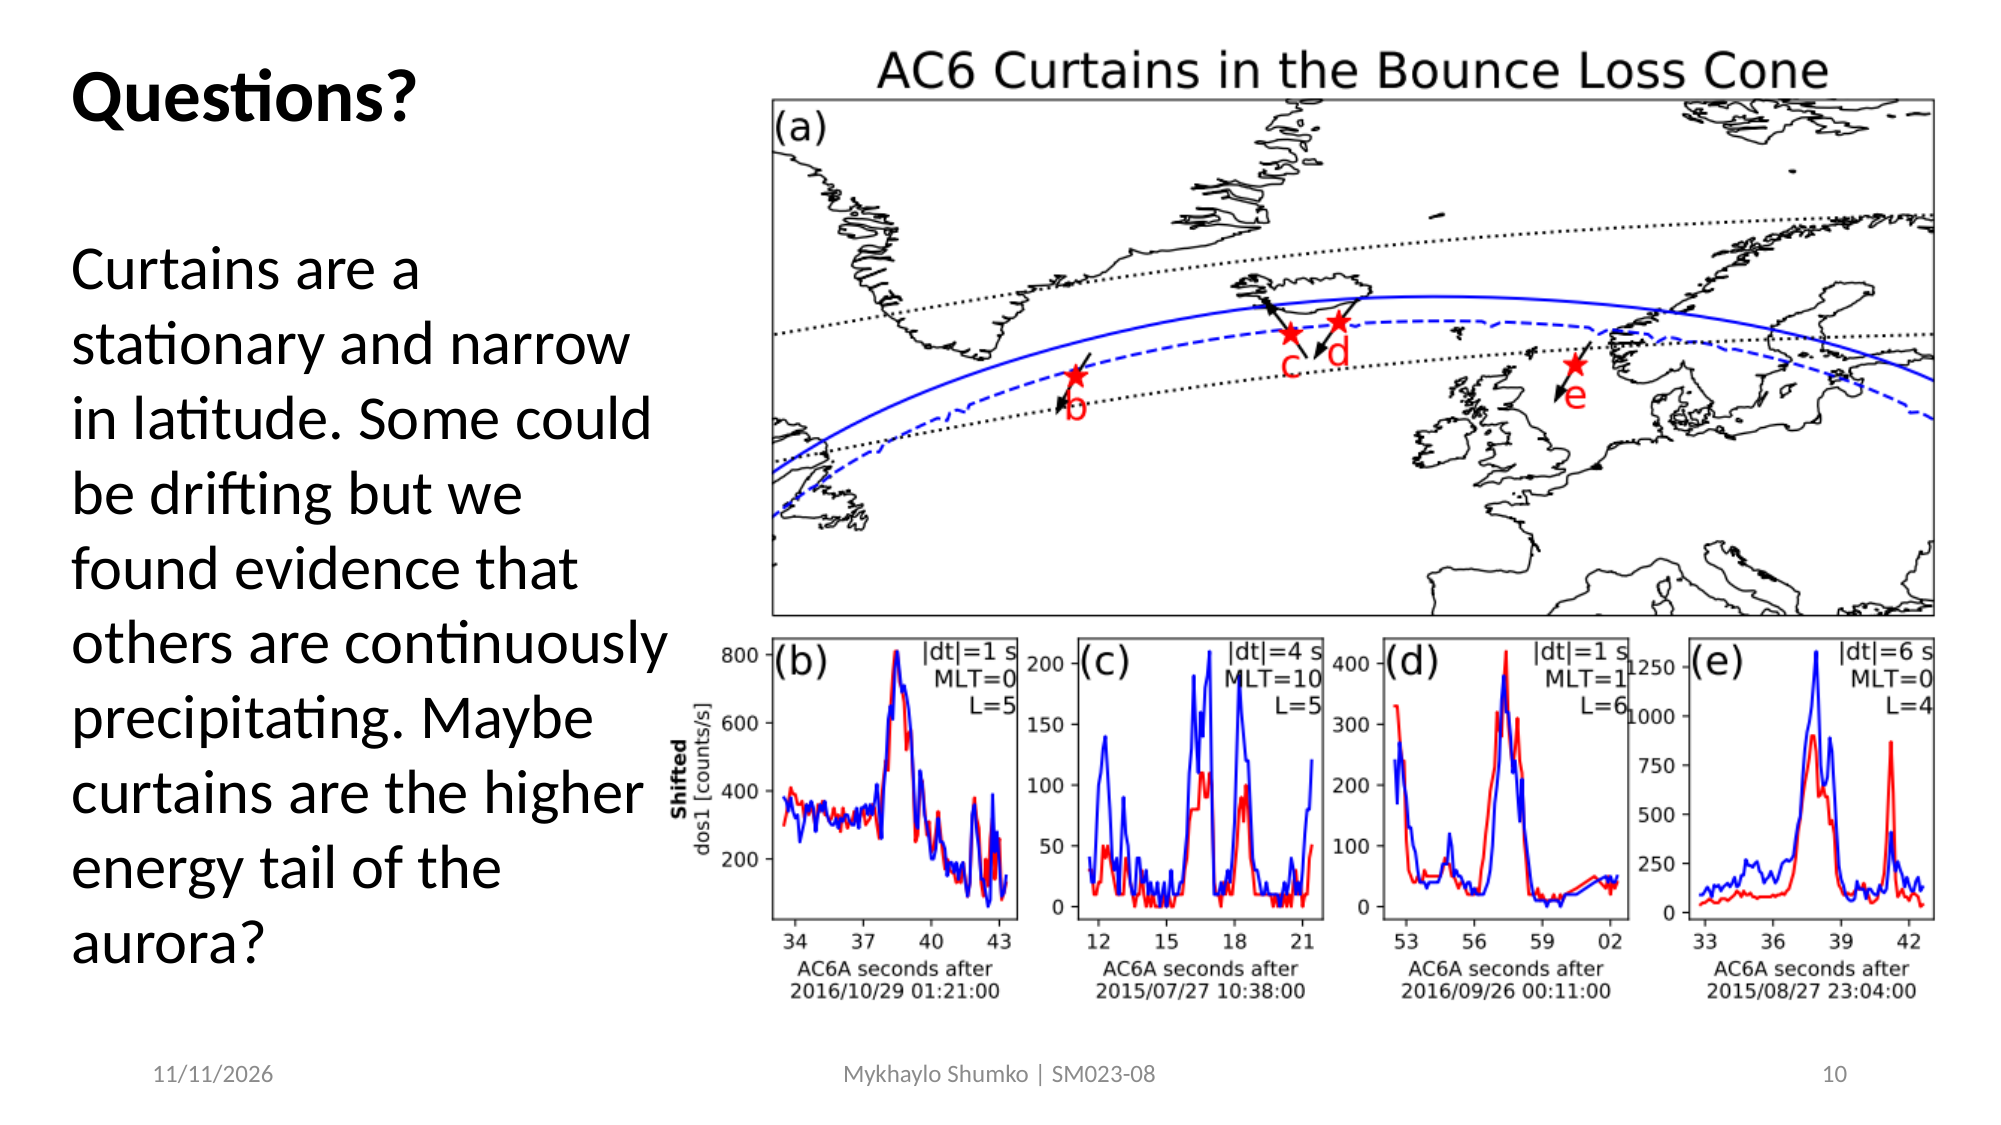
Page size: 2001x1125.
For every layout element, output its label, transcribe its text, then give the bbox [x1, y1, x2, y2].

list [657, 27, 1944, 1027]
text_box Questions? Curtains are a stationary and narrow in latitude. Some could be drifting but we found evidence that others are continuously precipitating. Maybe curtains are the higher energy tail of the aurora? [56, 39, 657, 984]
footer Mykhaylo Shumko | SM023-08 [662, 1042, 1338, 1103]
slide_number 10 [1412, 1042, 1863, 1103]
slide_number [137, 1042, 588, 1103]
